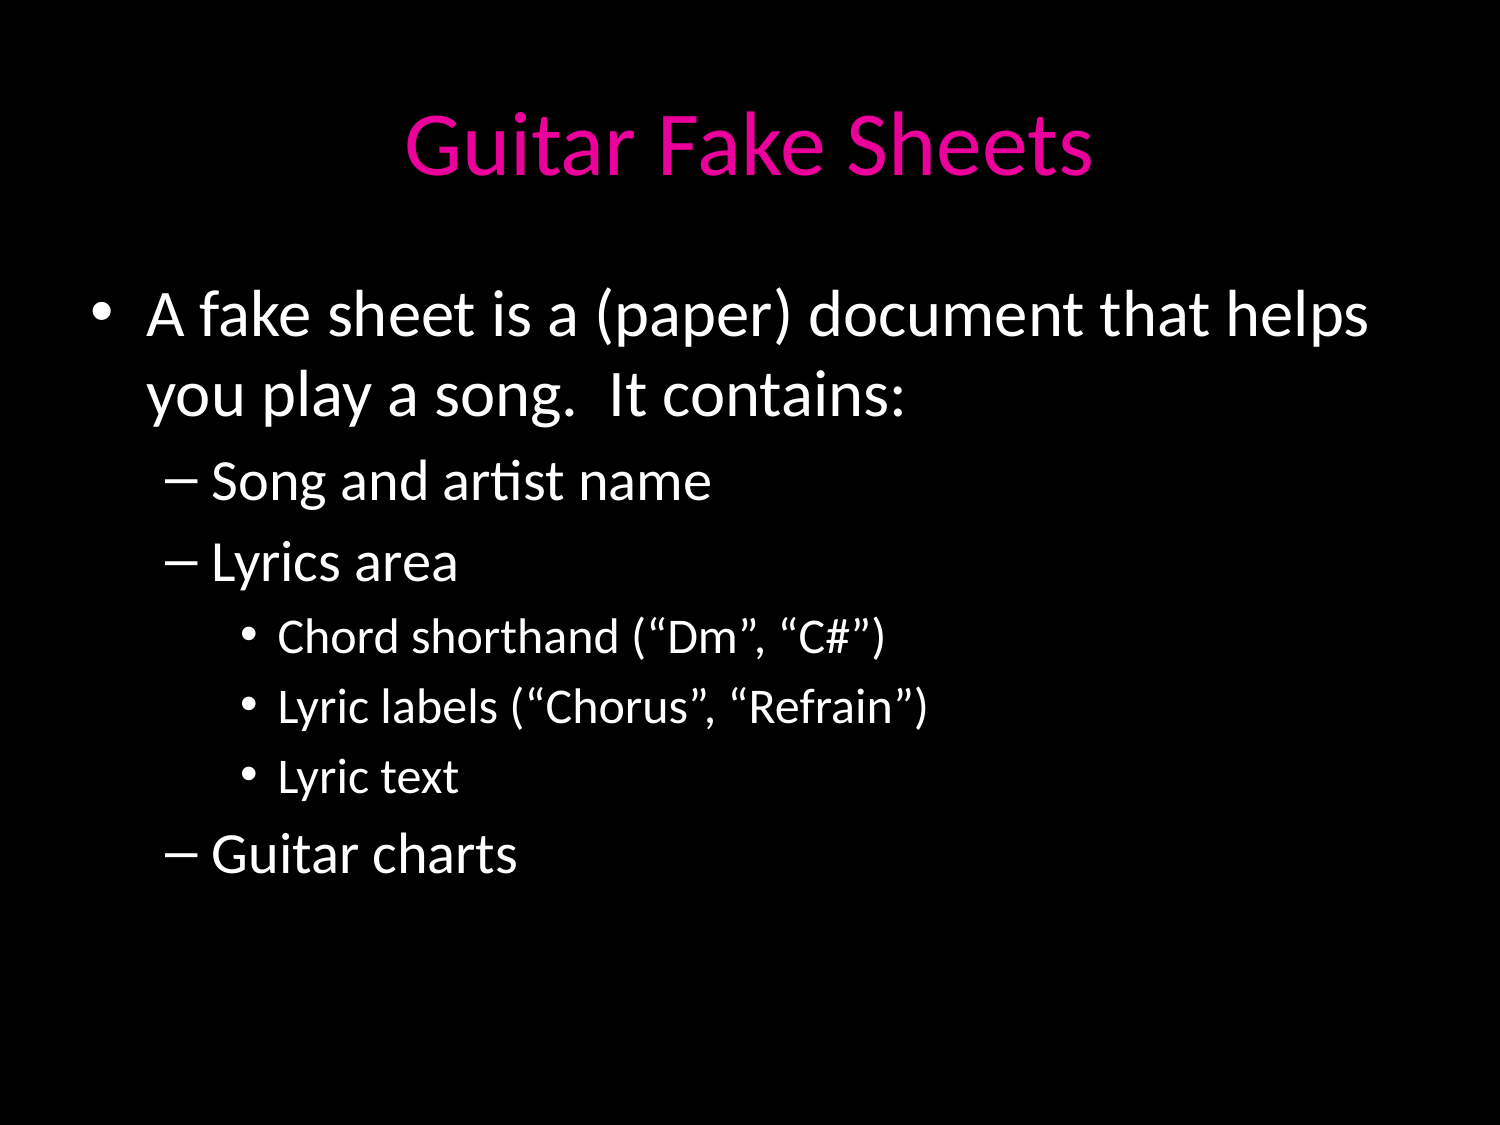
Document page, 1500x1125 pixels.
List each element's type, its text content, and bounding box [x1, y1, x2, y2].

list A fake sheet is a (paper) document that helps you play a song. It contains: Song and artist name Lyrics area Chord shorthand (“Dm”, “C#”) Lyric labels (“Chorus”, “Refrain”) Lyric text Guitar charts [75, 262, 1425, 1005]
title Guitar Fake Sheets [75, 45, 1425, 233]
